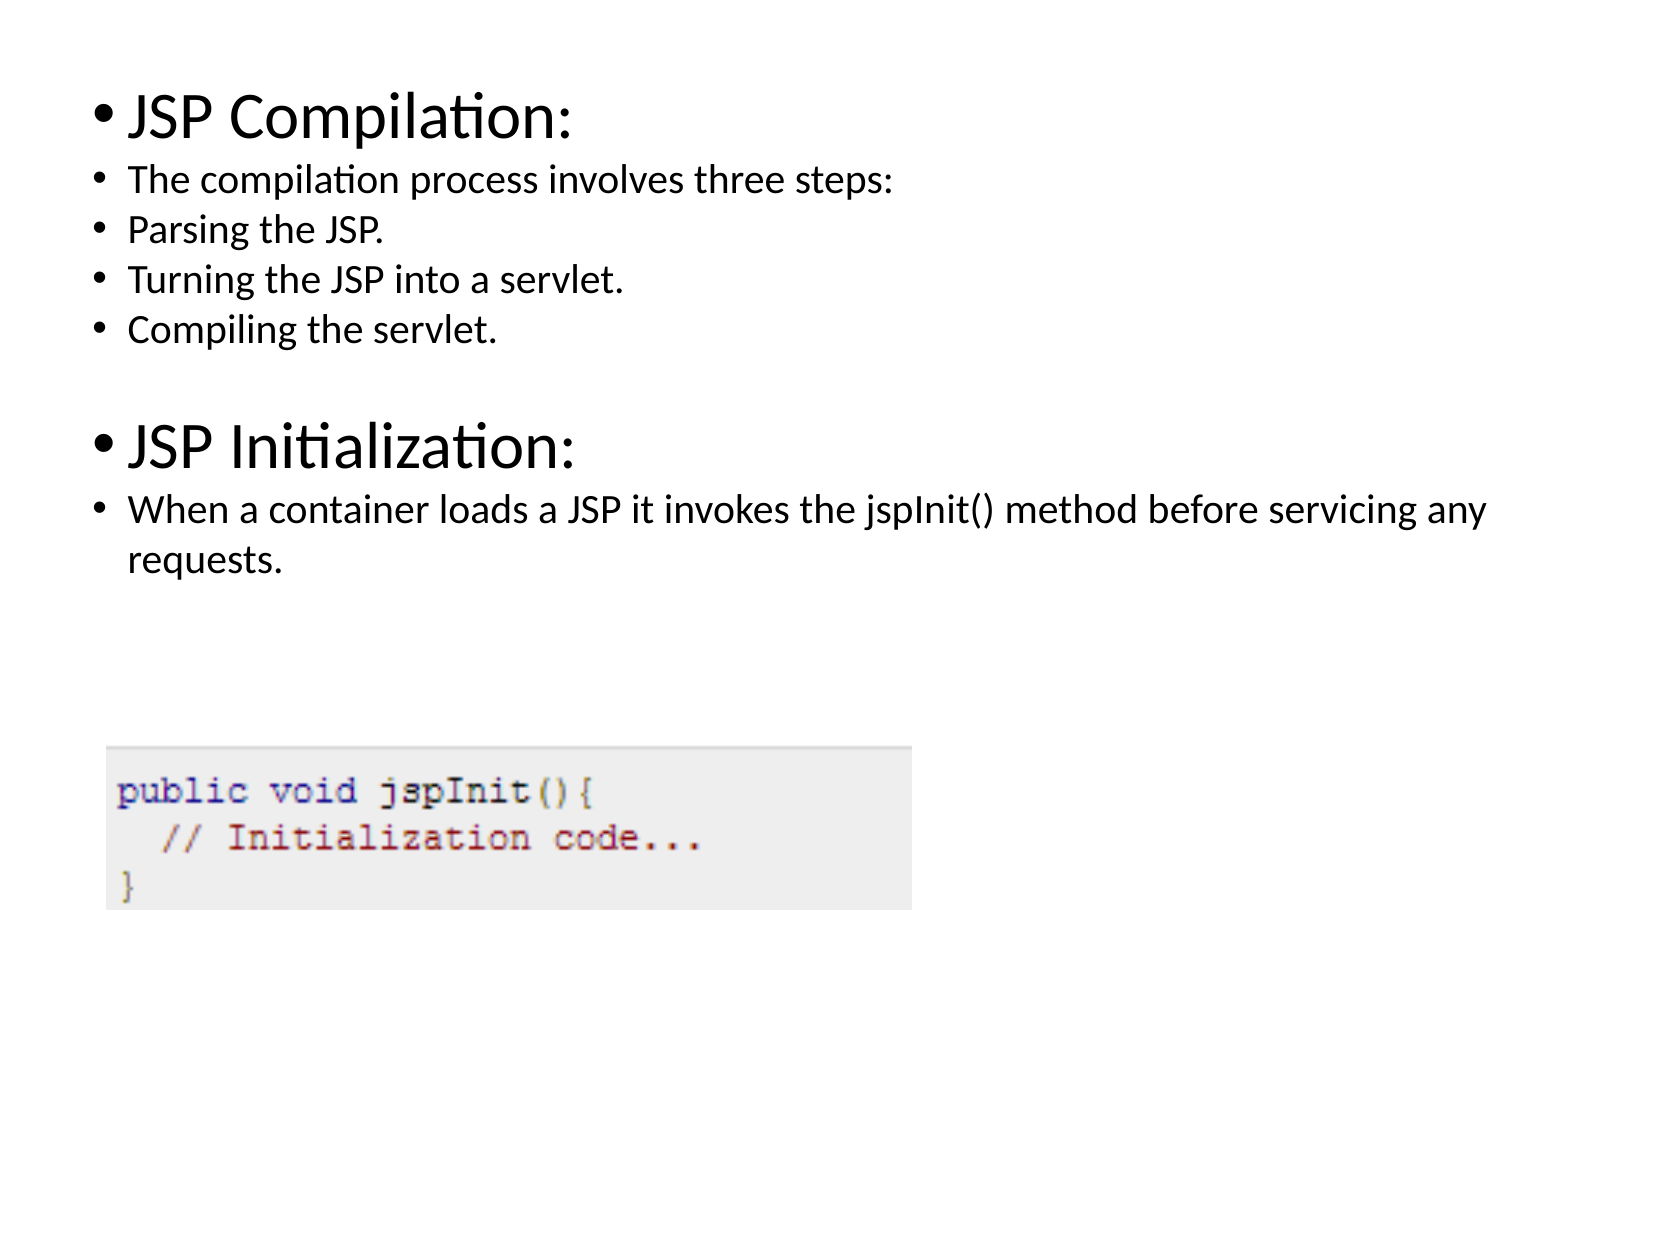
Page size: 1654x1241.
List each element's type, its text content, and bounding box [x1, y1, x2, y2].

picture [105, 741, 912, 910]
text_box JSP Compilation: The compilation process involves three steps: Parsing the JSP. Turning the JSP into a servlet. Compiling the servlet. JSP Initialization: When a container loads a JSP it invokes the jspInit() method before servicing any requests. [77, 64, 1566, 883]
